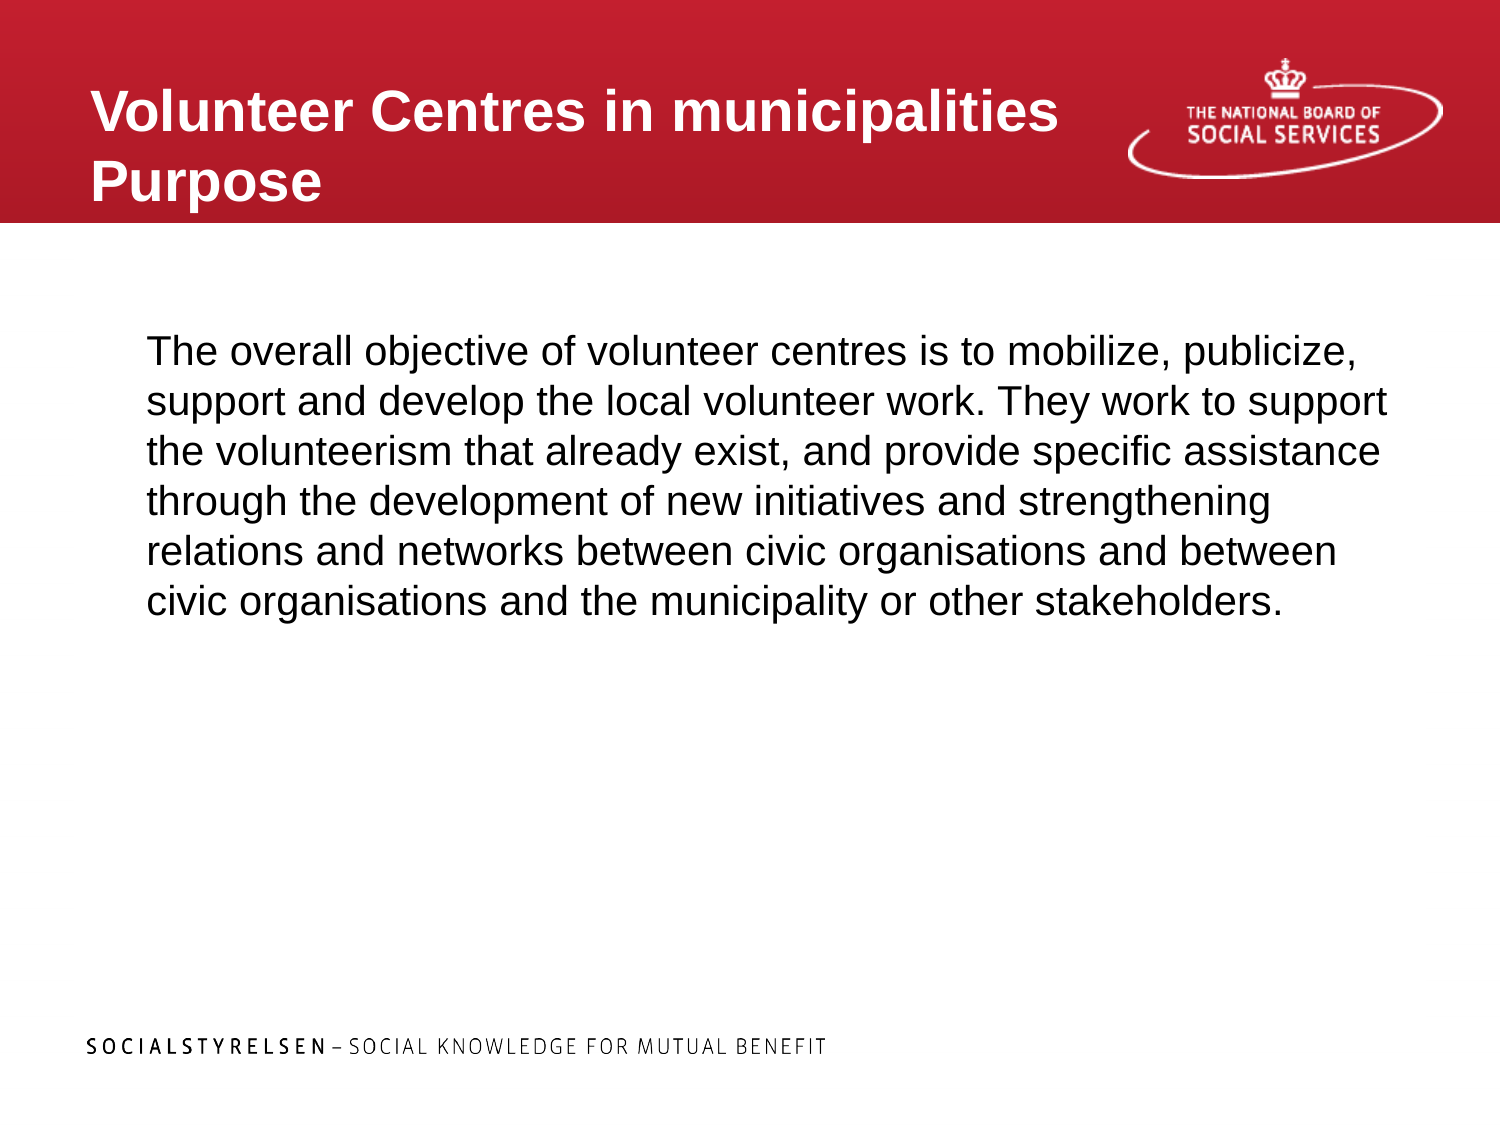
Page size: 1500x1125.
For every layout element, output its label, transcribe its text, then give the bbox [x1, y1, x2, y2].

picture [1128, 58, 1443, 179]
title Volunteer Centres in municipalities Purpose [75, 65, 1092, 208]
list The overall objective of volunteer centres is to mobilize, publicize, support and develop the local volunteer work. They work to support the volunteerism that already exist, and provide specific assistance through the development of new initiatives and strengthening relations and networks between civic organisations and between civic organisations and the municipality or other stakeholders. [74, 257, 1426, 1029]
picture [0, 223, 1500, 1125]
